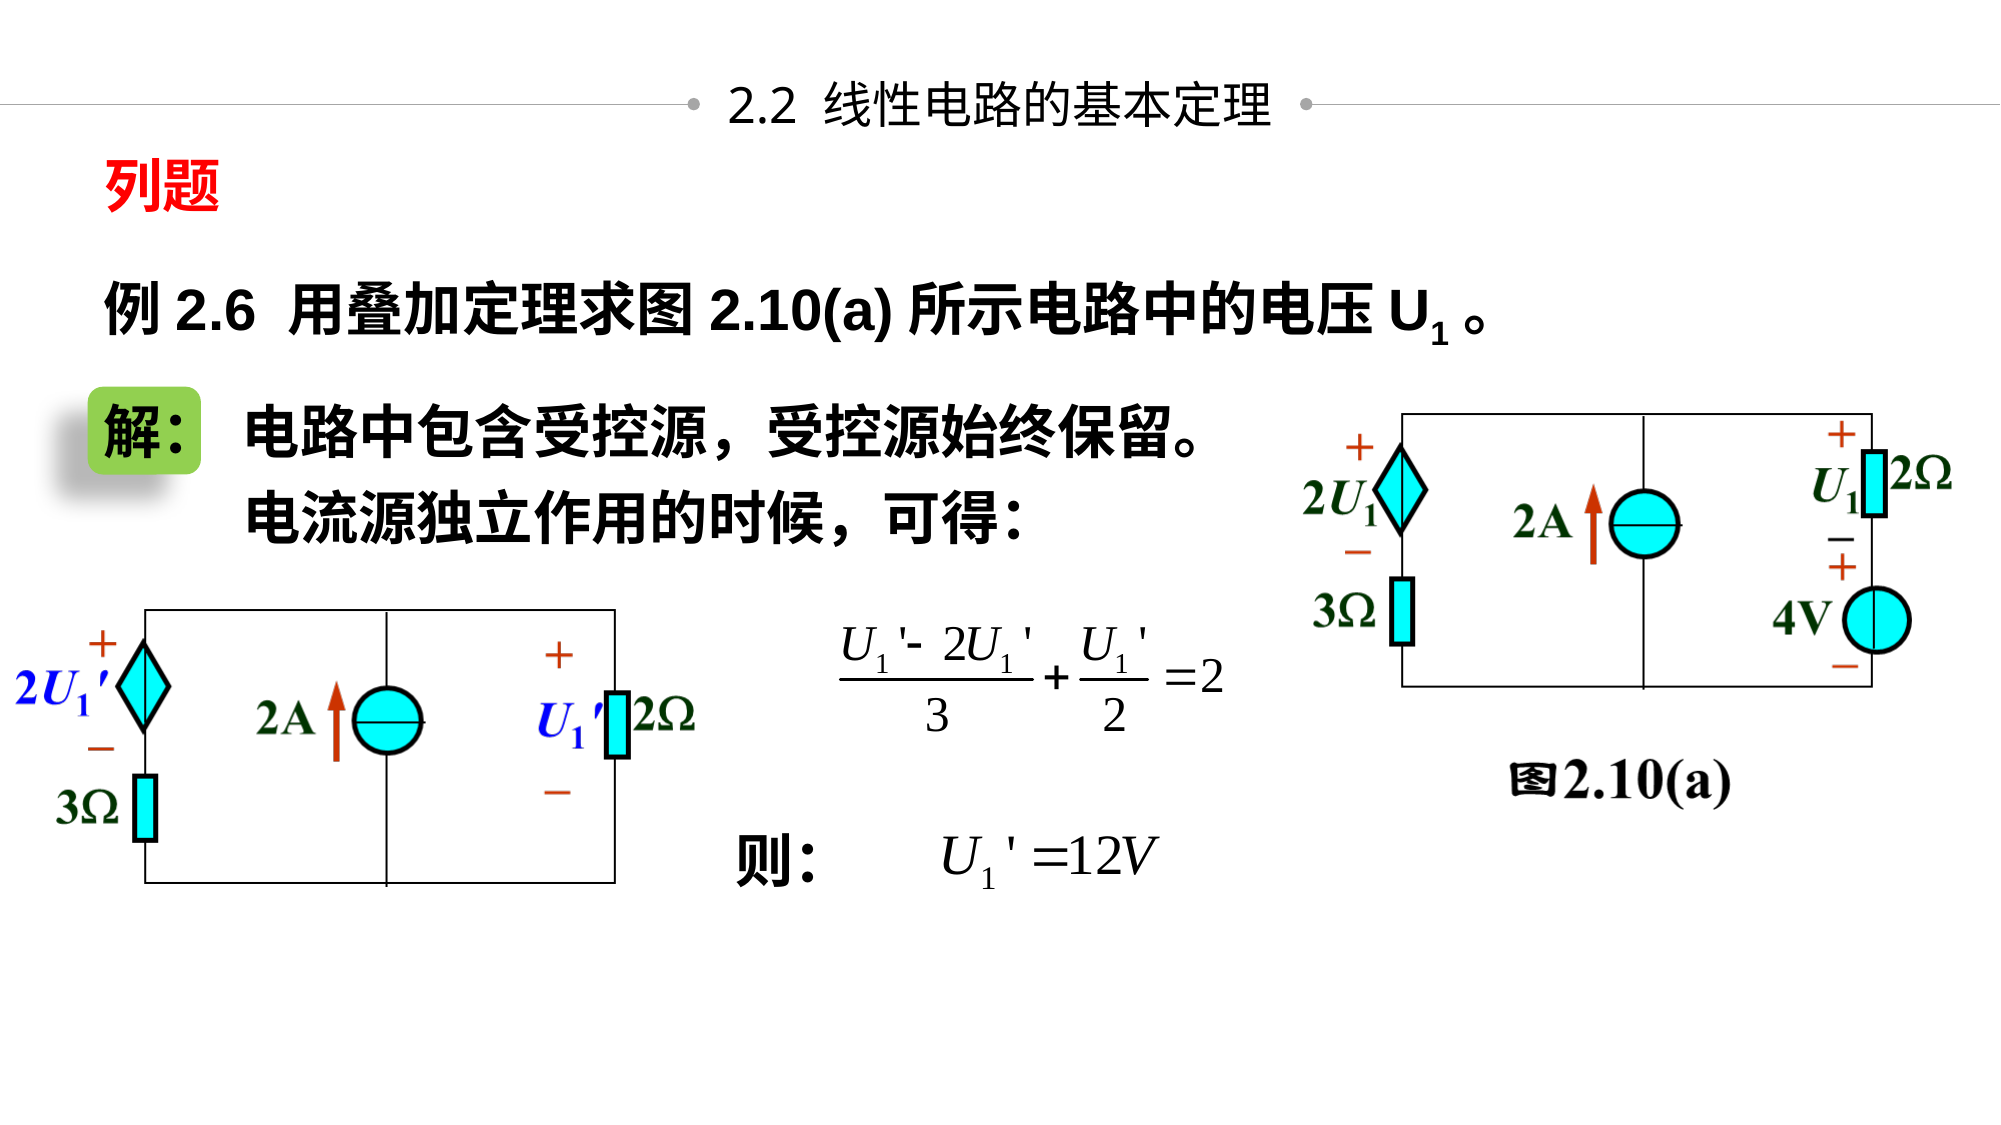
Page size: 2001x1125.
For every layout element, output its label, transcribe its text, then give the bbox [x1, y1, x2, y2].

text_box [831, 613, 1235, 743]
text_box 电流源独立作用的时候，可得： [200, 474, 1271, 559]
text_box 列题 [89, 141, 236, 227]
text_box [88, 387, 200, 474]
picture [1271, 387, 1986, 848]
text_box 例2.6 用叠加定理求图2.10(a)所示电路中的电压U1。 [88, 264, 1918, 360]
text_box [934, 817, 1174, 903]
text_box 2.2 线性电路的基本定理 [712, 66, 1288, 141]
picture [0, 597, 729, 888]
text_box 则： [693, 817, 934, 902]
text_box 电路中包含受控源，受控源始终保留。 [200, 387, 1271, 473]
